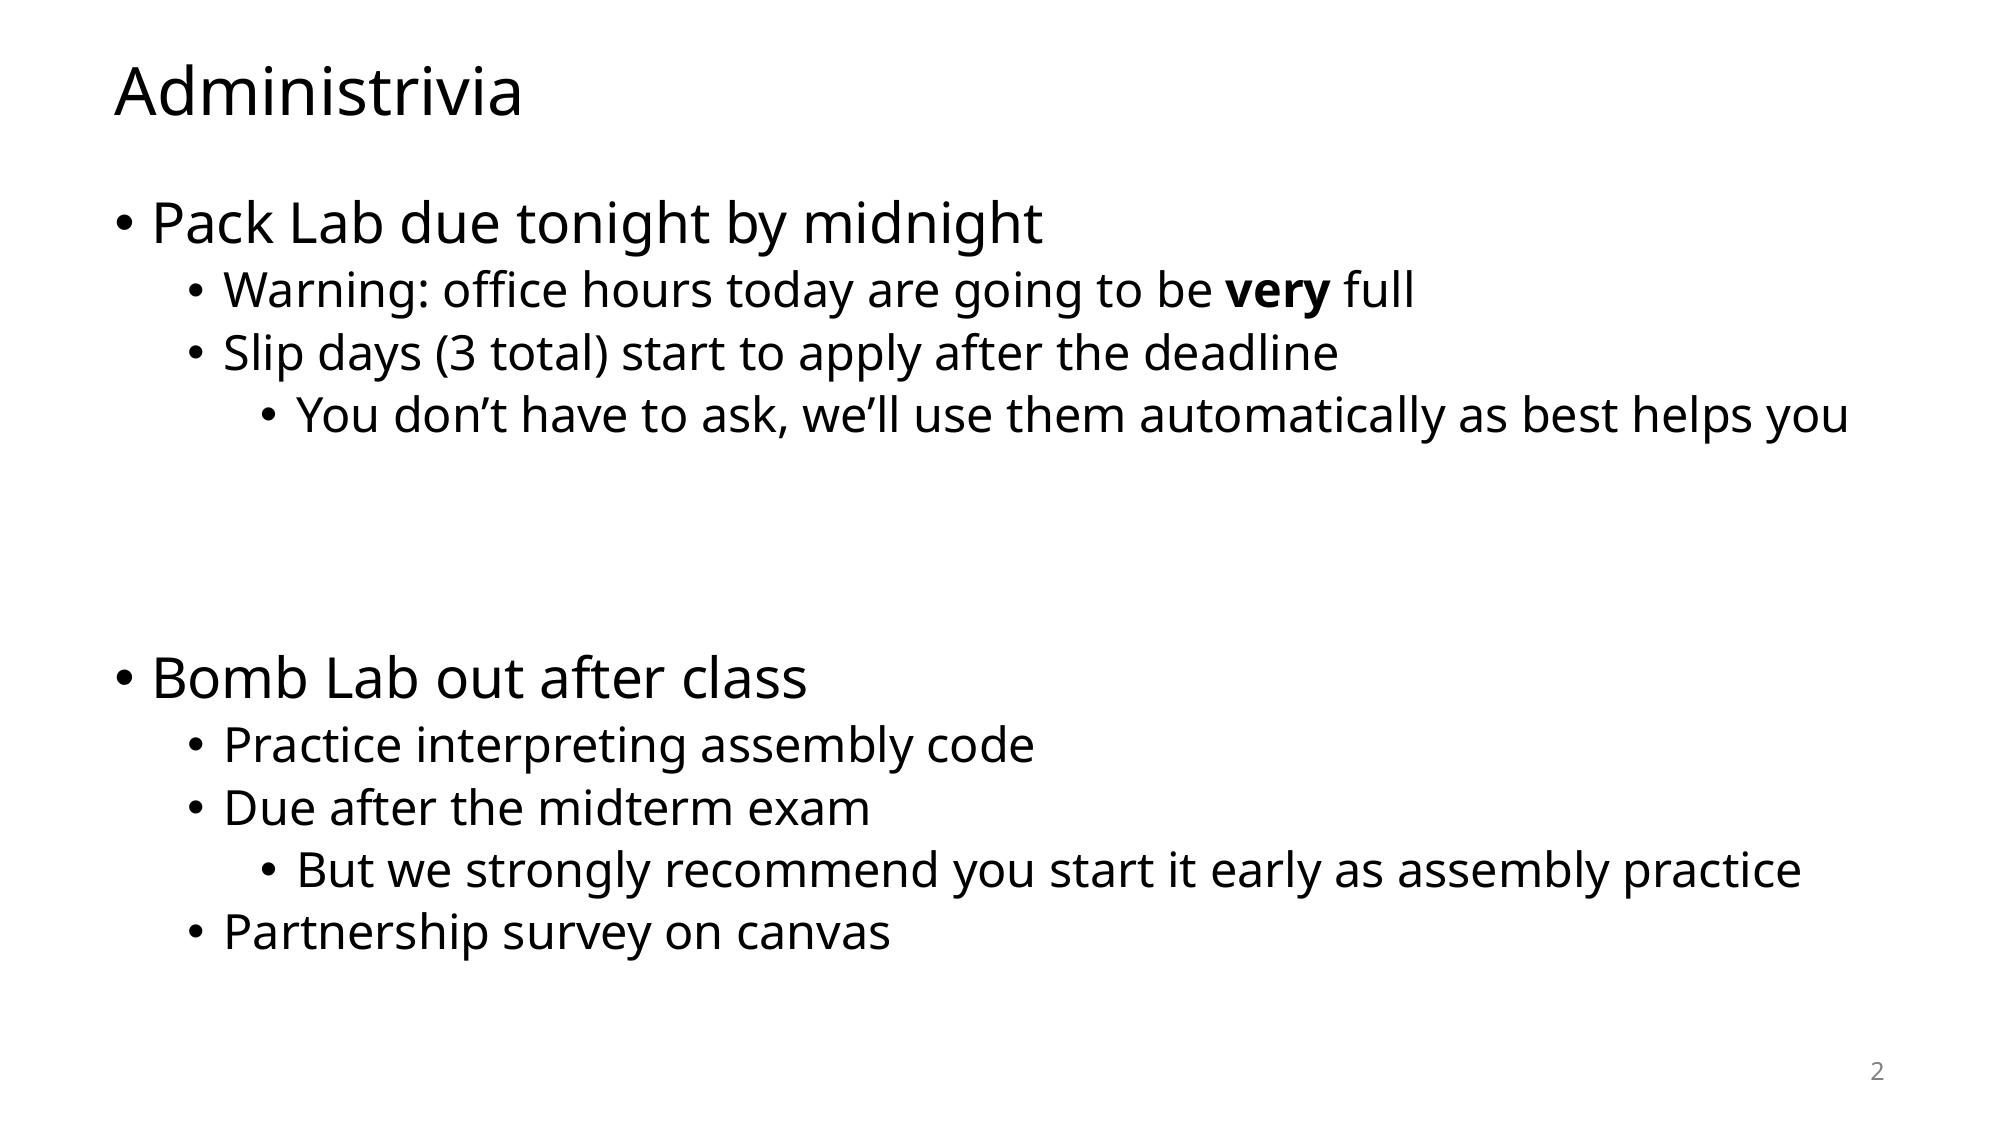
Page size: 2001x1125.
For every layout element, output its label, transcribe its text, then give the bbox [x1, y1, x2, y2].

slide_number 2 [1749, 1042, 1900, 1103]
list Pack Lab due tonight by midnight Warning: office hours today are going to be very full Slip days (3 total) start to apply after the deadline You don’t have to ask, we’ll use them automatically as best helps you Bomb Lab out after class Practice interpreting assembly code Due after the midterm exam But we strongly recommend you start it early as assembly practice Partnership survey on canvas [99, 187, 1900, 1013]
title Administrivia [99, 37, 1900, 150]
